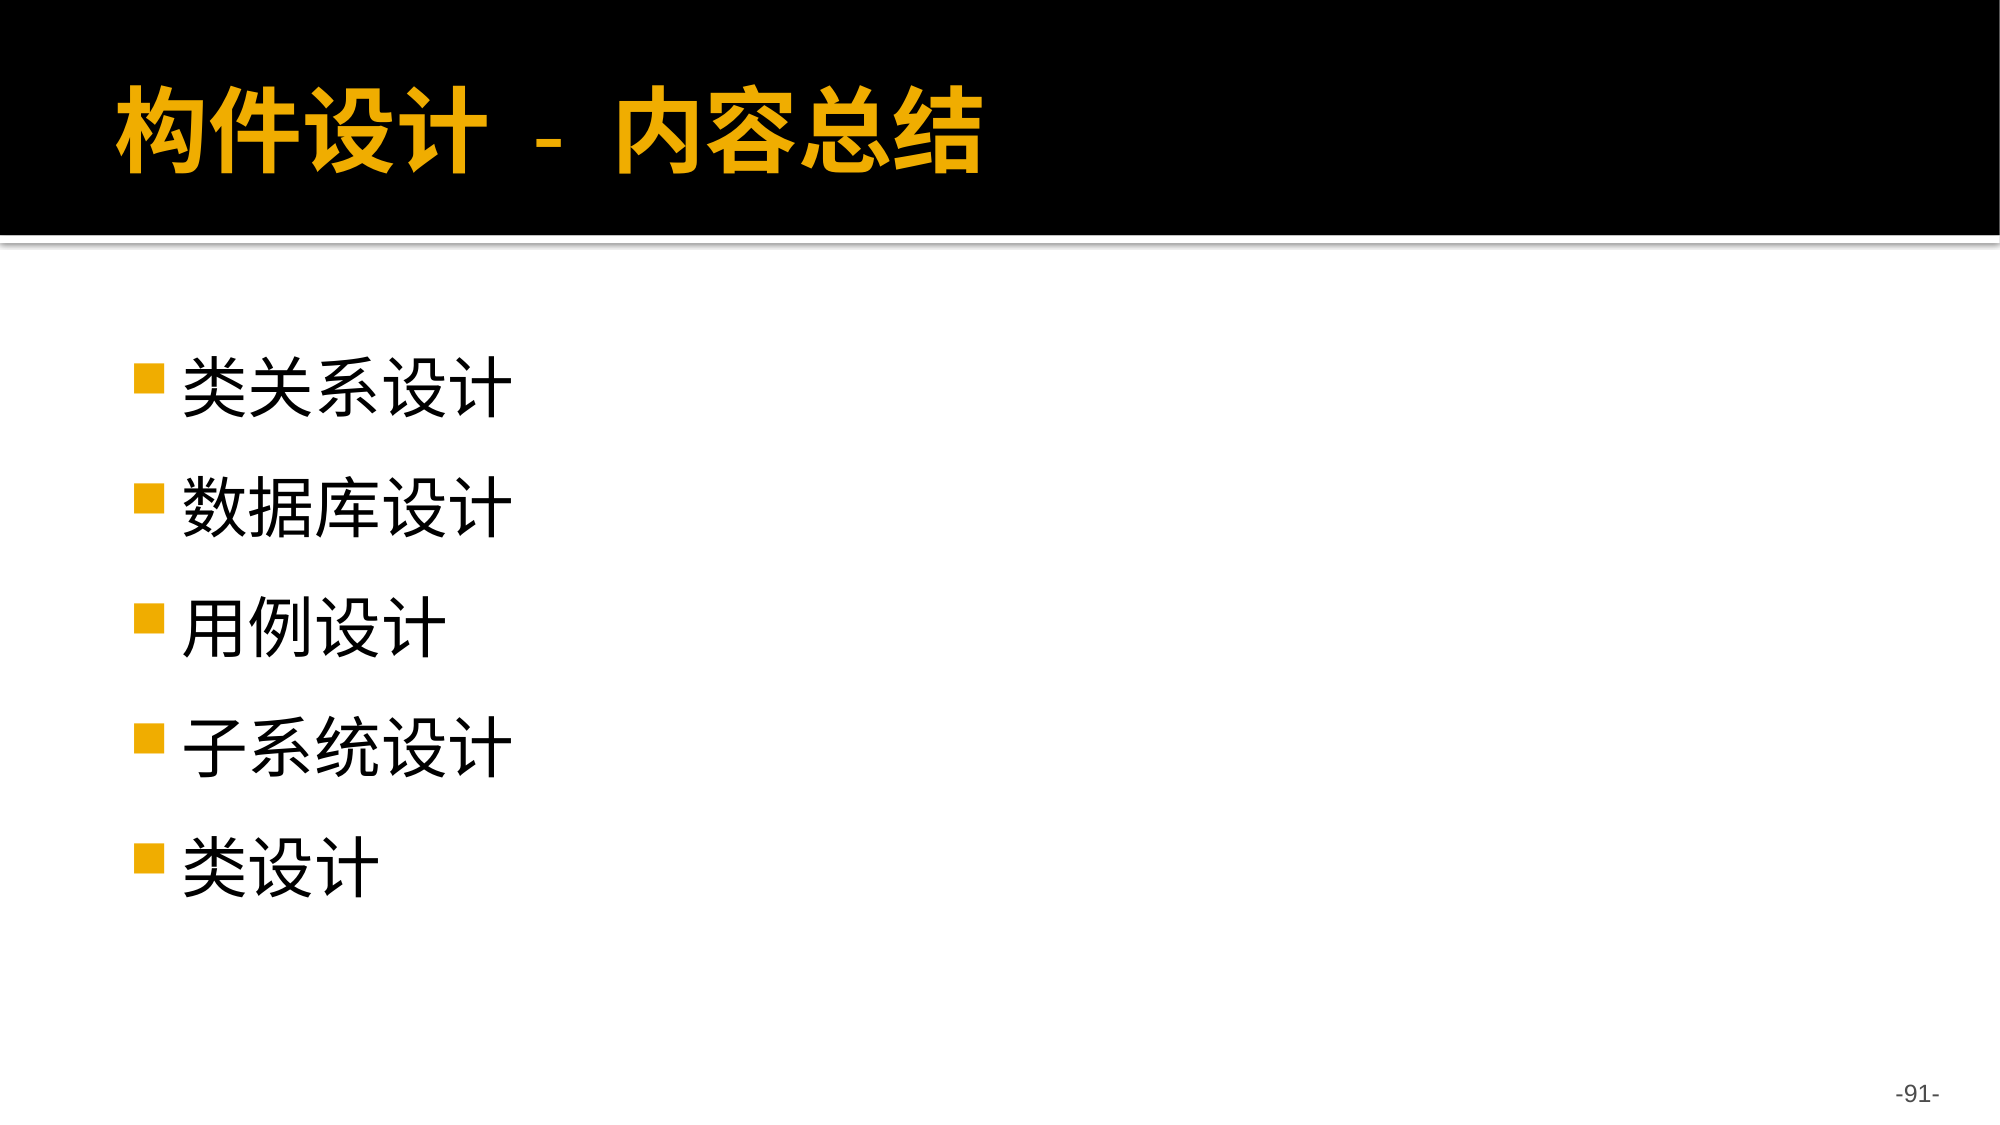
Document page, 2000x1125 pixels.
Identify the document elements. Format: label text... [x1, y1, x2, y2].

list 类关系设计 数据库设计 用例设计 子系统设计 类设计 [99, 291, 1900, 1050]
title 构件设计 - 内容总结 [99, 25, 1900, 231]
slide_number -91- [1794, 1062, 1955, 1108]
